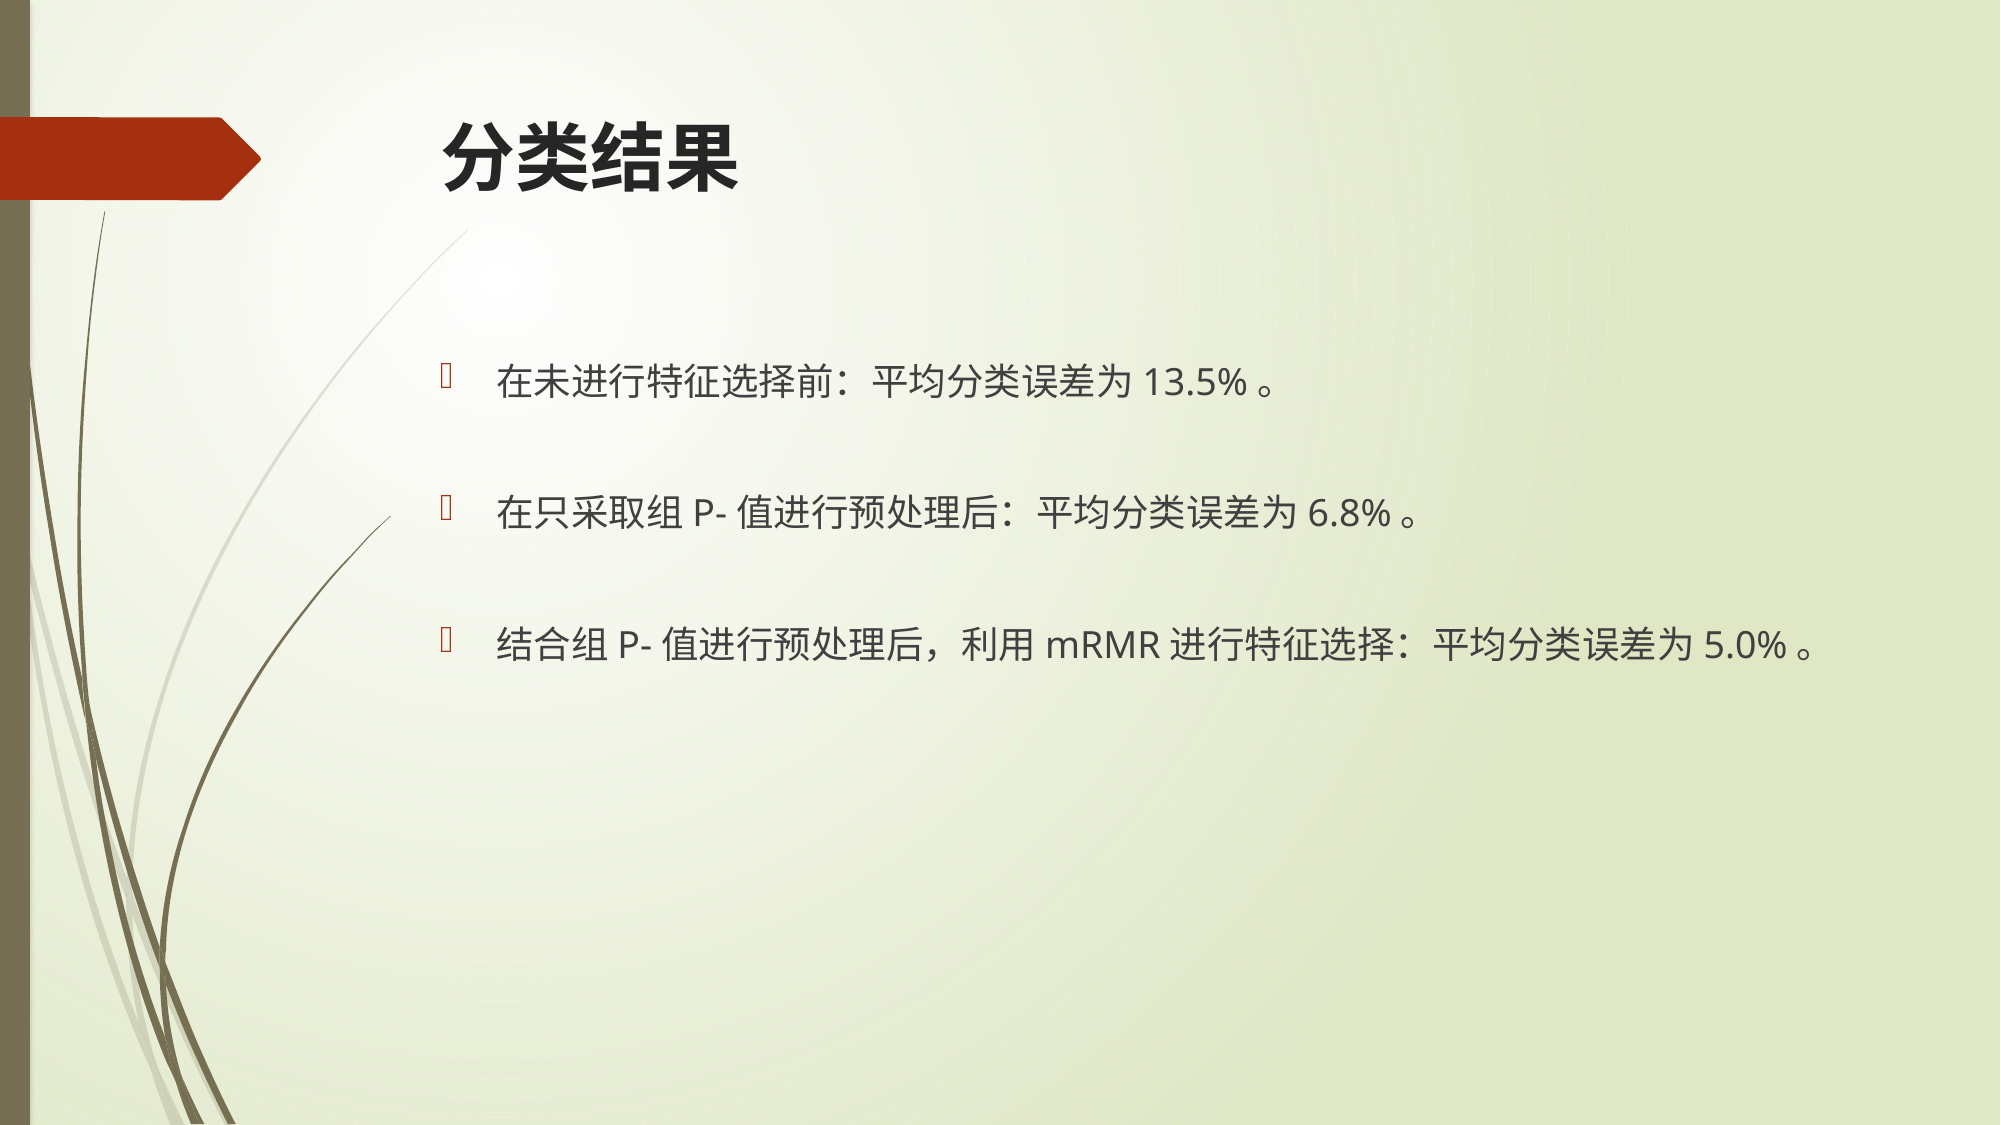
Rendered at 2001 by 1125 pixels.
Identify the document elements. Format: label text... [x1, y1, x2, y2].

list 在未进行特征选择前：平均分类误差为13.5%。 在只采取组P-值进行预处理后：平均分类误差为6.8%。 结合组P-值进行预处理后，利用mRMR进行特征选择：平均分类误差为5.0%。 [424, 350, 1888, 970]
title 分类结果 [425, 102, 1888, 313]
